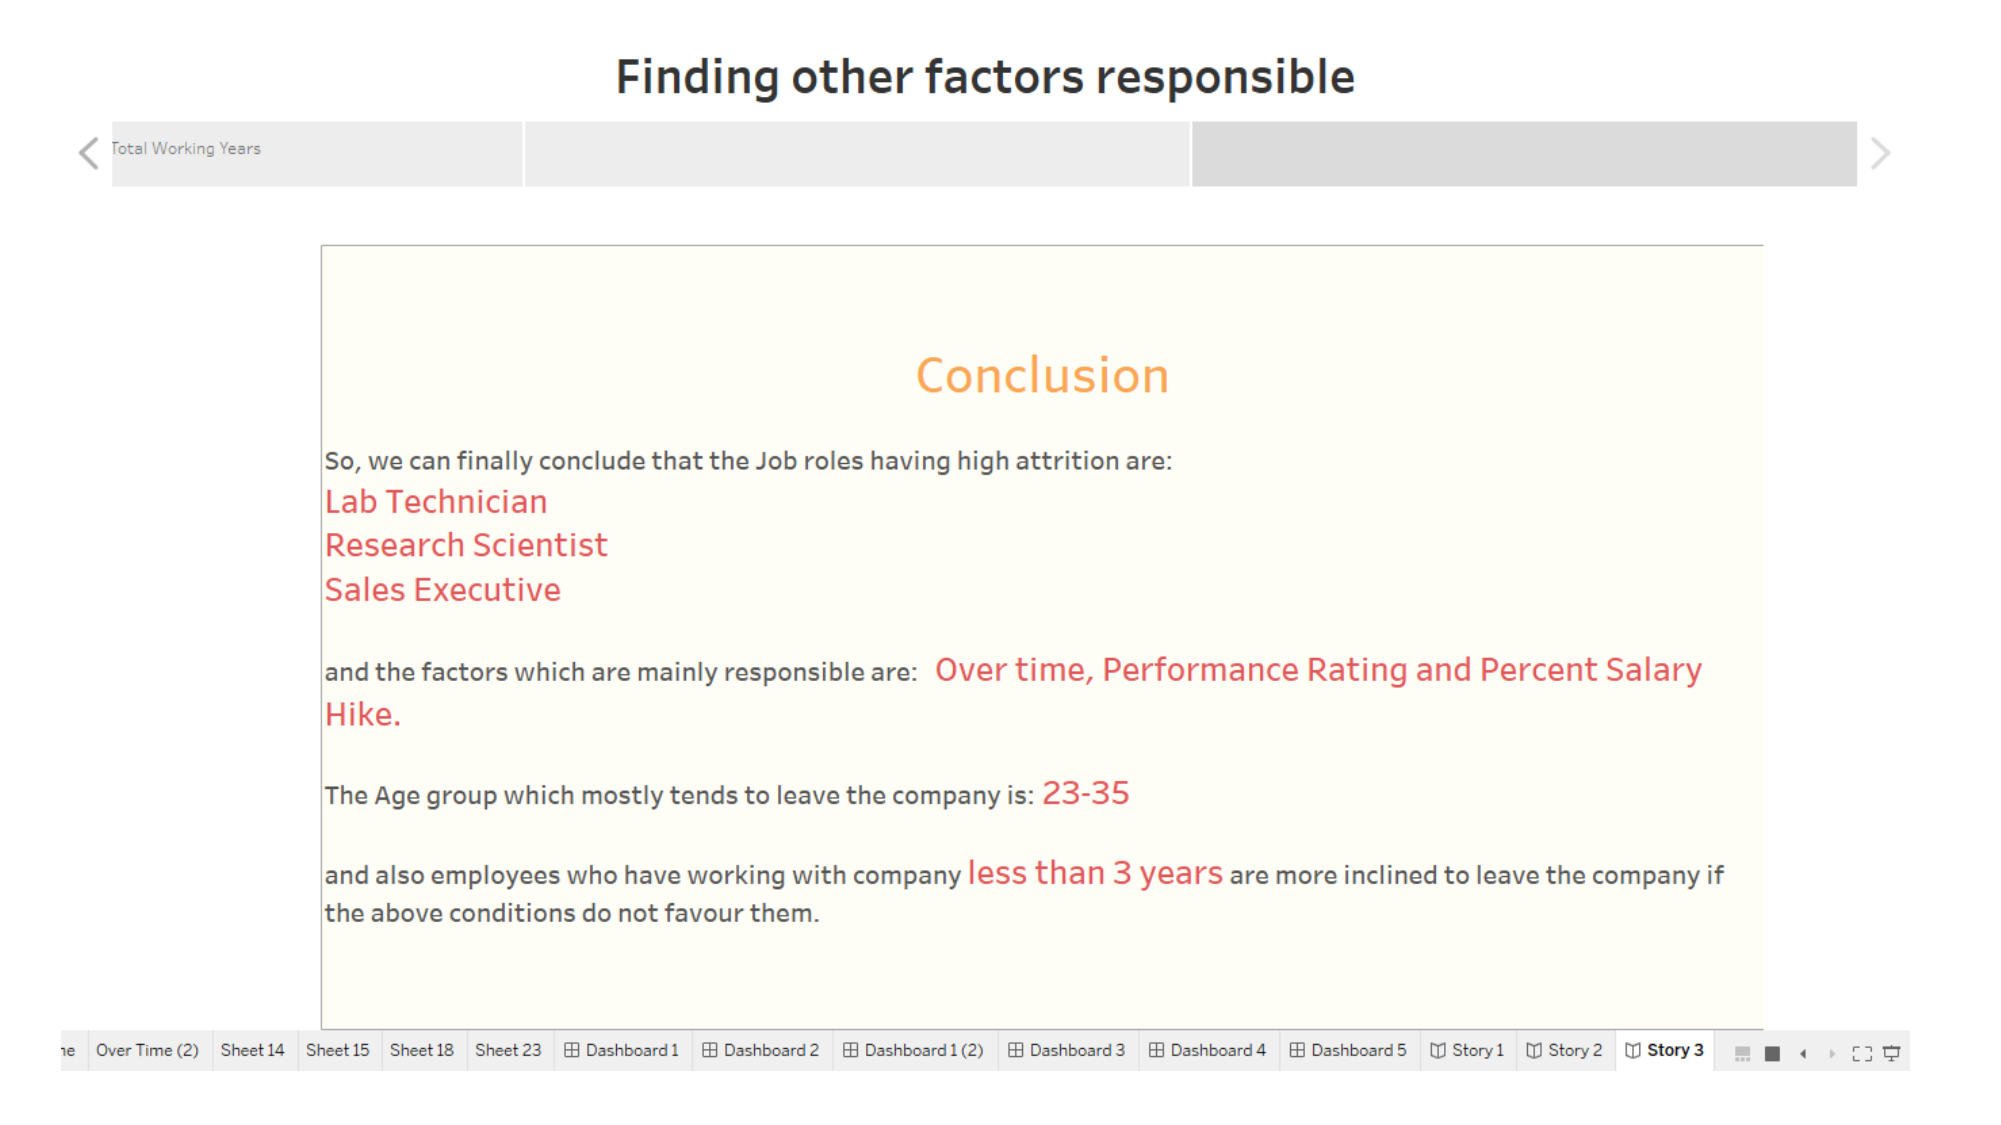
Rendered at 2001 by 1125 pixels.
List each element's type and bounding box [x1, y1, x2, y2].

picture [61, 31, 1910, 1071]
